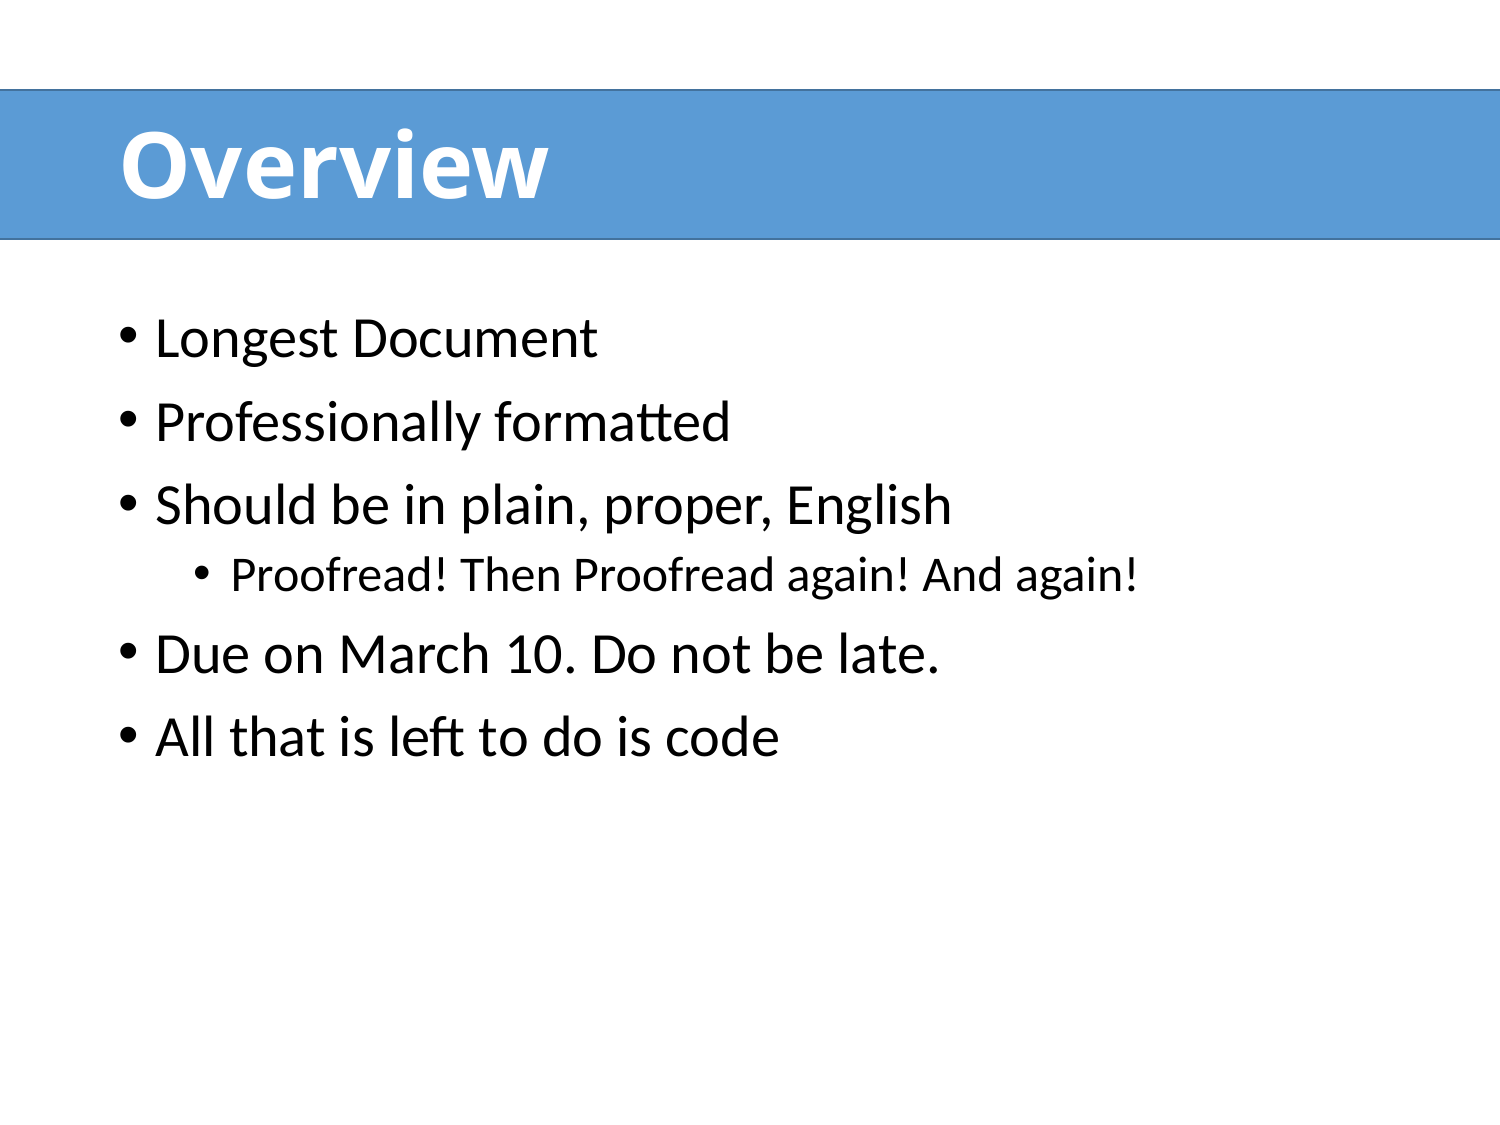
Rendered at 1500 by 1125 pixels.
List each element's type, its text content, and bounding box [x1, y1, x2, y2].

list Longest Document Professionally formatted Should be in plain, proper, English Proofread! Then Proofread again! And again! Due on March 10. Do not be late. All that is left to do is code [103, 299, 1397, 1014]
title Overview [103, 59, 1397, 278]
text_box [0, 89, 103, 240]
text_box [1397, 89, 1500, 240]
